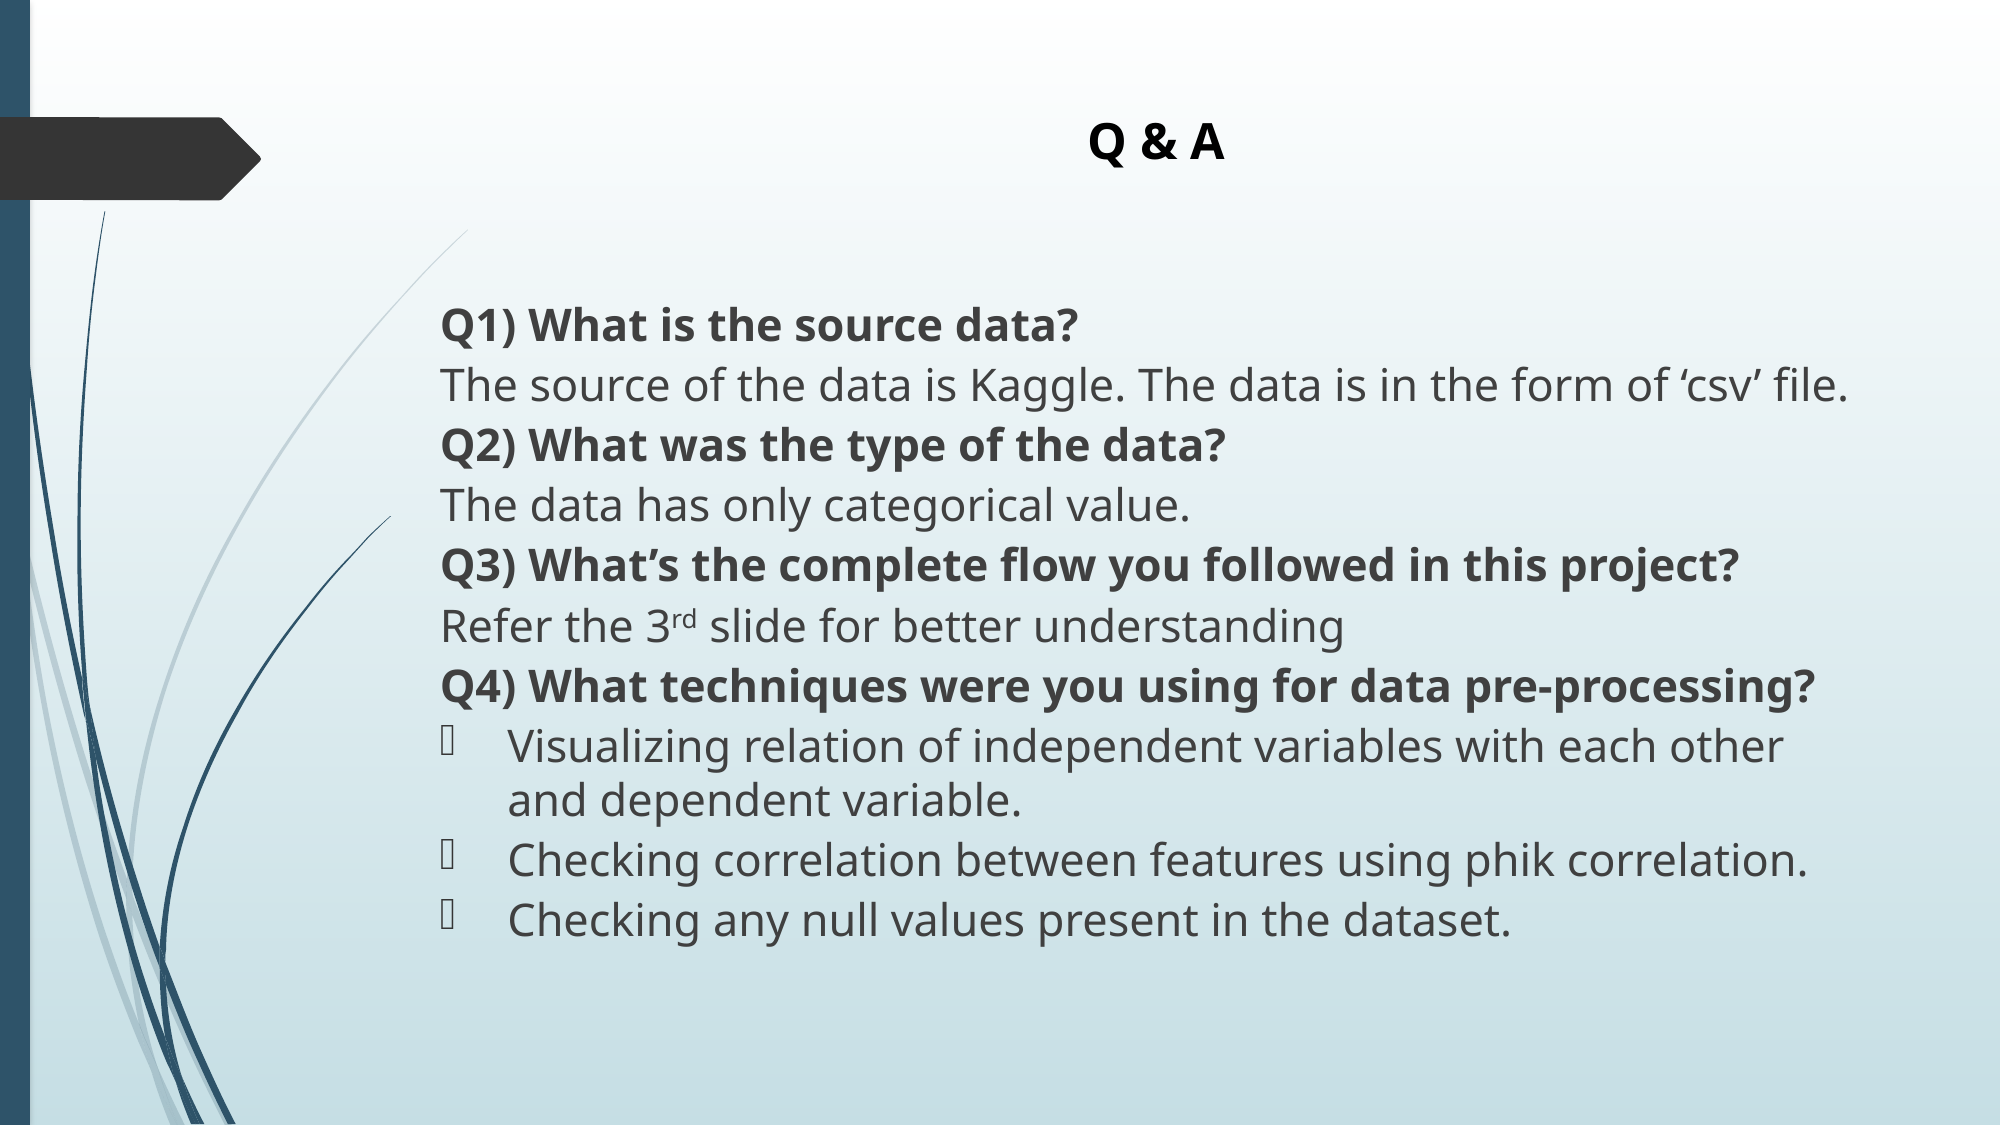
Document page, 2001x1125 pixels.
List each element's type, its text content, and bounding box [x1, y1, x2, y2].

list Q1) What is the source data? The source of the data is Kaggle. The data is in the form of ‘csv’ file. Q2) What was the type of the data? The data has only categorical value. Q3) What’s the complete flow you followed in this project? Refer the 3rd slide for better understanding Q4) What techniques were you using for data pre-processing? Visualizing relation of independent variables with each other and dependent variable. Checking correlation between features using phik correlation. Checking any null values present in the dataset. [424, 288, 1888, 1023]
title Q & A [425, 102, 1888, 288]
